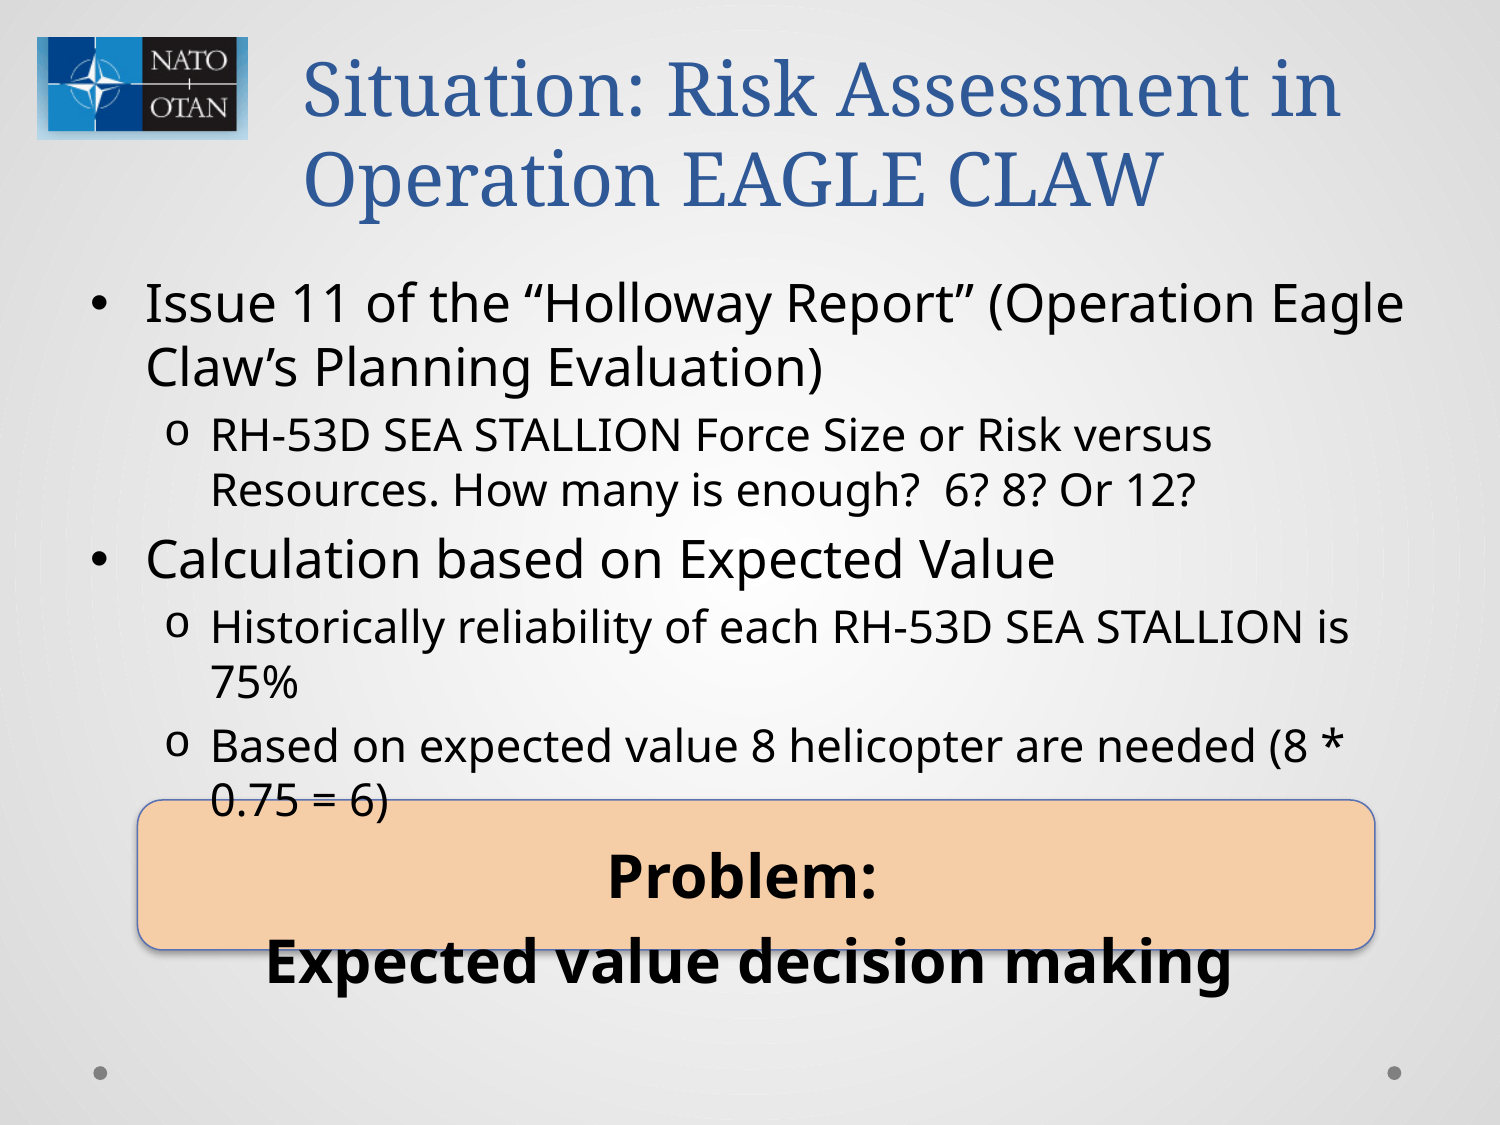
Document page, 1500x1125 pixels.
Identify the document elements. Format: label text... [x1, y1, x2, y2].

picture [37, 37, 248, 140]
title Situation: Risk Assessment in Operation EAGLE CLAW [287, 0, 1425, 262]
list Issue 11 of the “Holloway Report” (Operation Eagle Claw’s Planning Evaluation) RH-53D SEA STALLION Force Size or Risk versus Resources. How many is enough? 6? 8? Or 12? Calculation based on Expected Value Historically reliability of each RH-53D SEA STALLION is 75% Based on expected value 8 helicopter are needed (8 * 0.75 = 6) Problem: Expected value decision making [75, 262, 1425, 1005]
